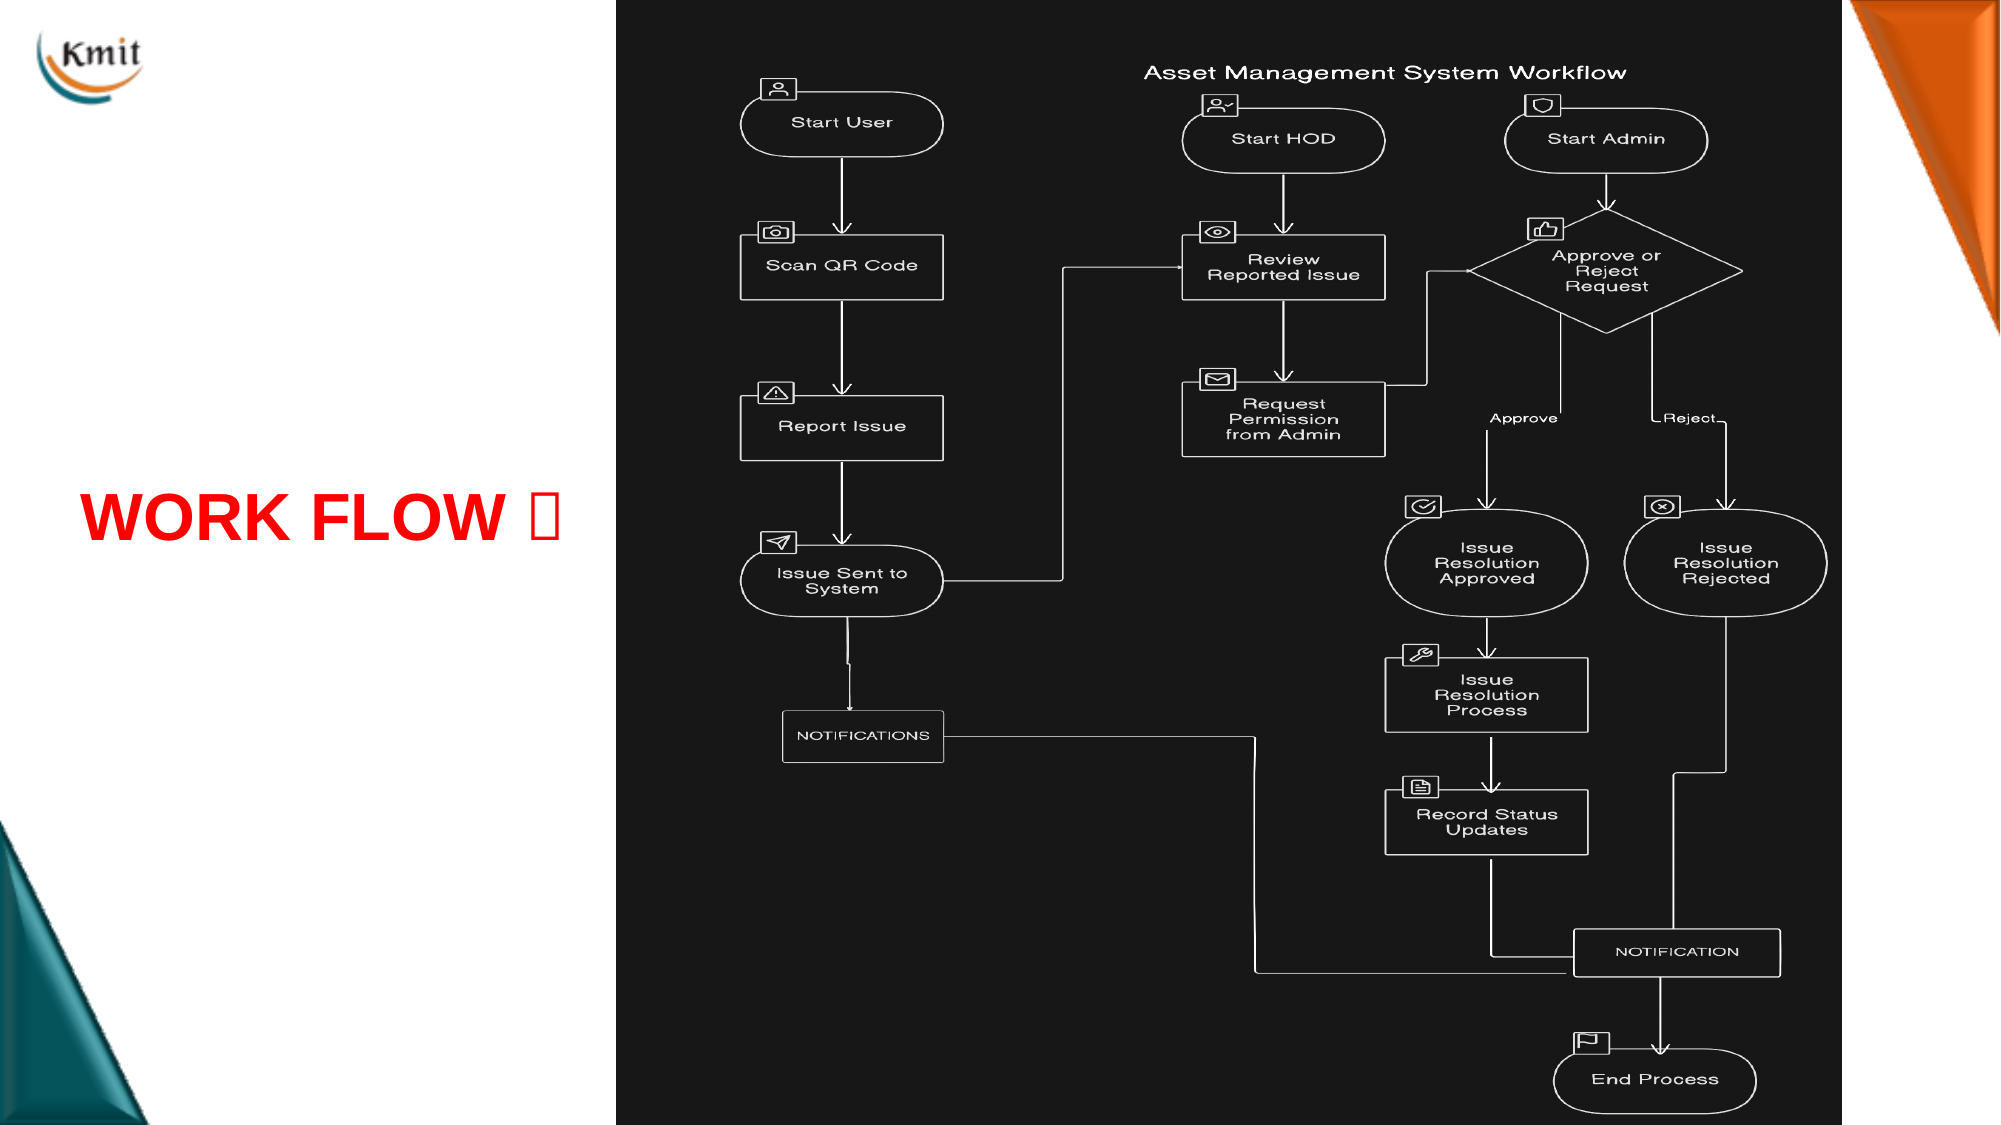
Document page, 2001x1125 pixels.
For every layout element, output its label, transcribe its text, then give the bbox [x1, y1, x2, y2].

text_box WORK FLOW  [65, 466, 606, 562]
picture [0, 0, 2001, 1125]
